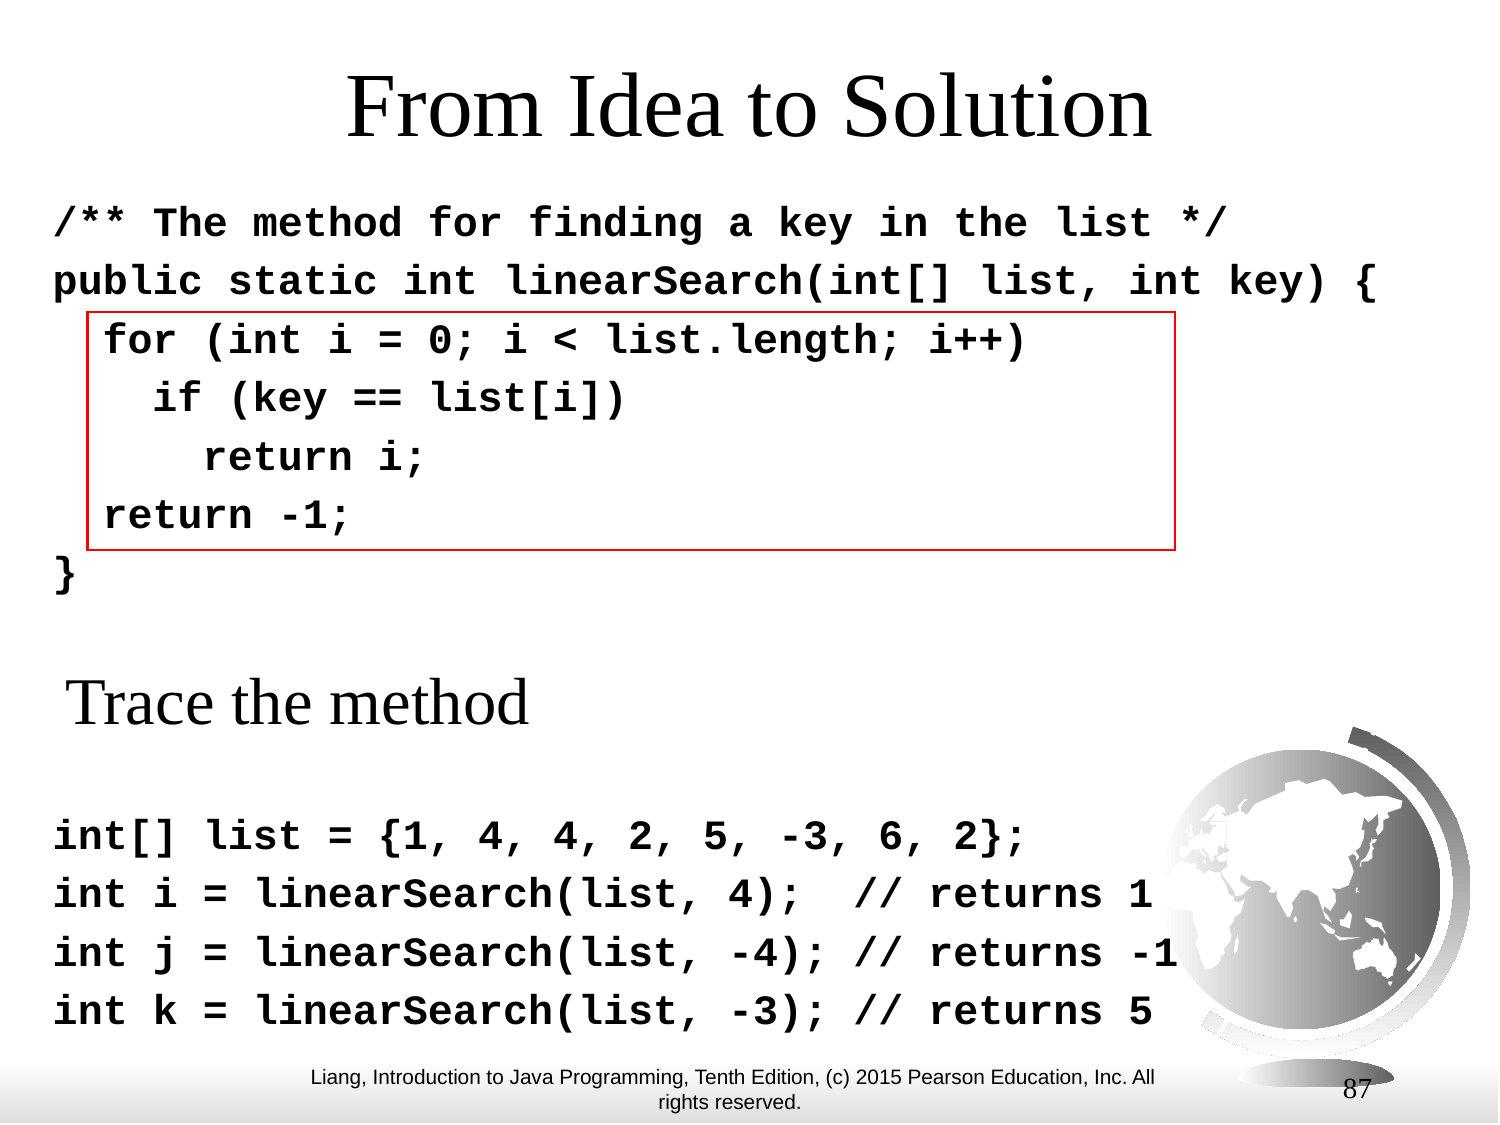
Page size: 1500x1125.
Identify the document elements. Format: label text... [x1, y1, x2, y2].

text_box Trace the method [49, 650, 1413, 750]
text_box int[] list = {1, 4, 4, 2, 5, -3, 6, 2}; int i = linearSearch(list, 4); // returns 1 int j = linearSearch(list, -4); // returns -1 int k = linearSearch(list, -3); // returns 5 [37, 800, 1438, 1063]
list /** The method for finding a key in the list */ public static int linearSearch(int[] list, int key) { for (int i = 0; i < list.length; i++) if (key == list[i]) return i; return -1; } [37, 187, 1438, 613]
slide_number 87 [1074, 1063, 1388, 1125]
title From Idea to Solution [112, 50, 1388, 150]
text_box [87, 312, 1175, 550]
